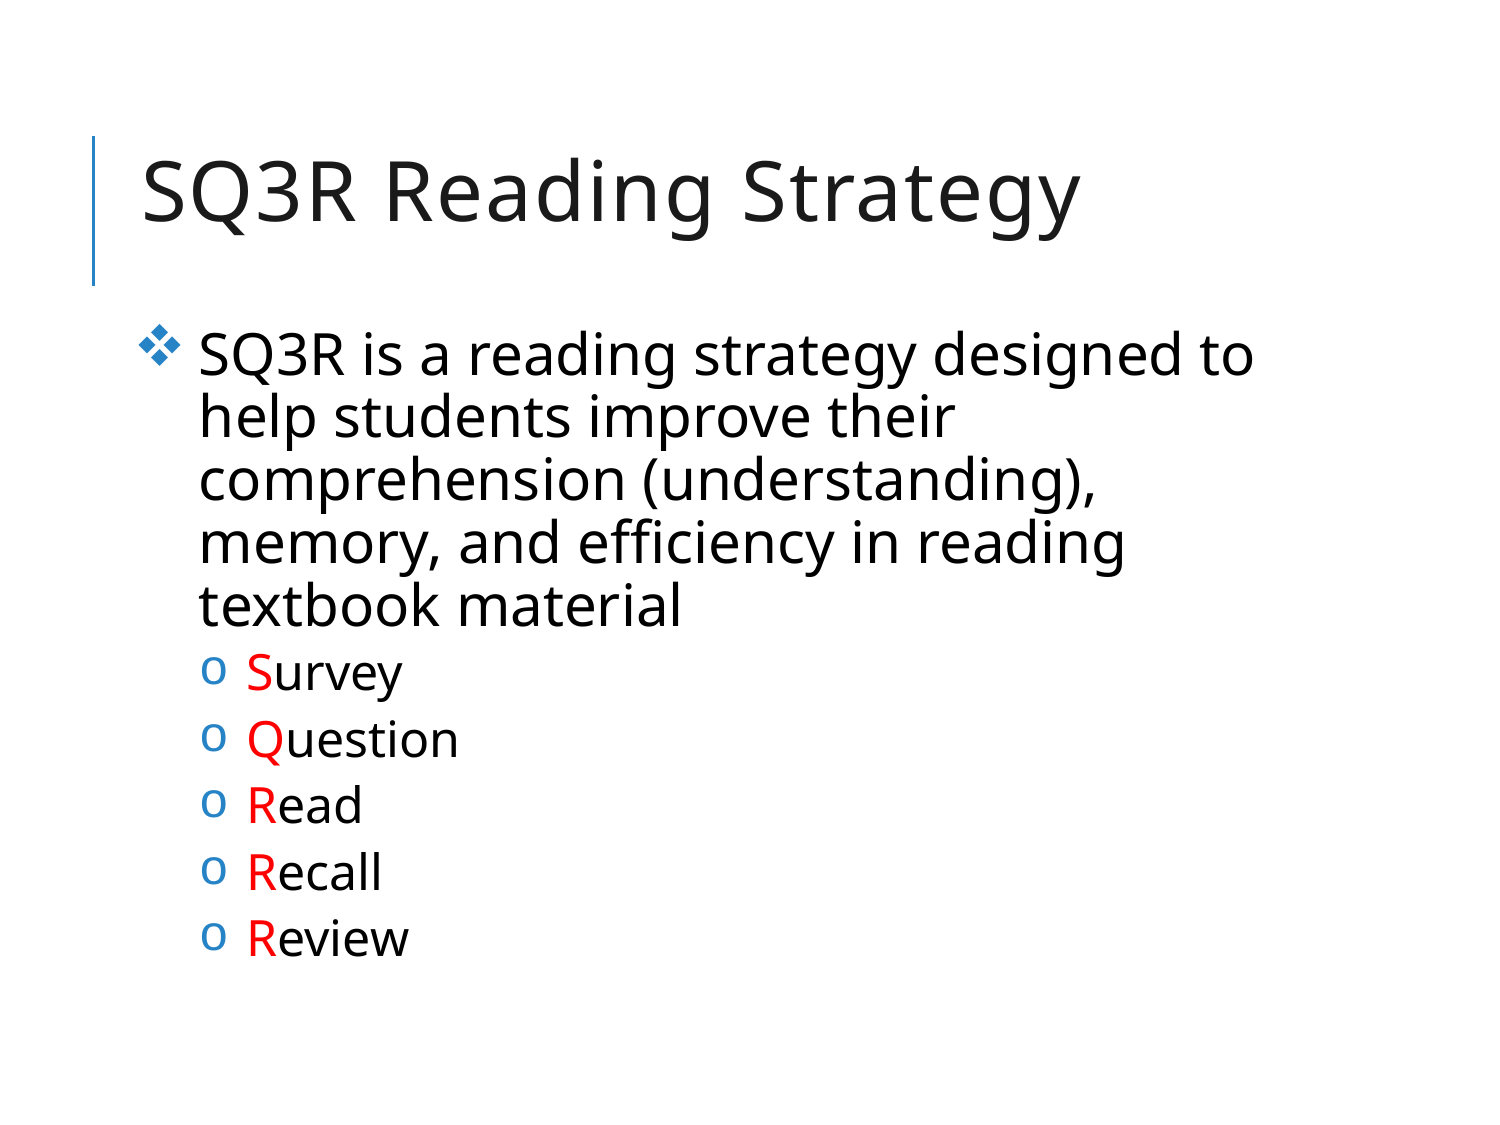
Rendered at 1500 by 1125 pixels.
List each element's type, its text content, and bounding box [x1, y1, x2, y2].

title SQ3R Reading Strategy [126, 96, 1322, 300]
list SQ3R is a reading strategy designed to help students improve their comprehension (understanding), memory, and efficiency in reading textbook material Survey Question Read Recall Review [126, 317, 1322, 1035]
